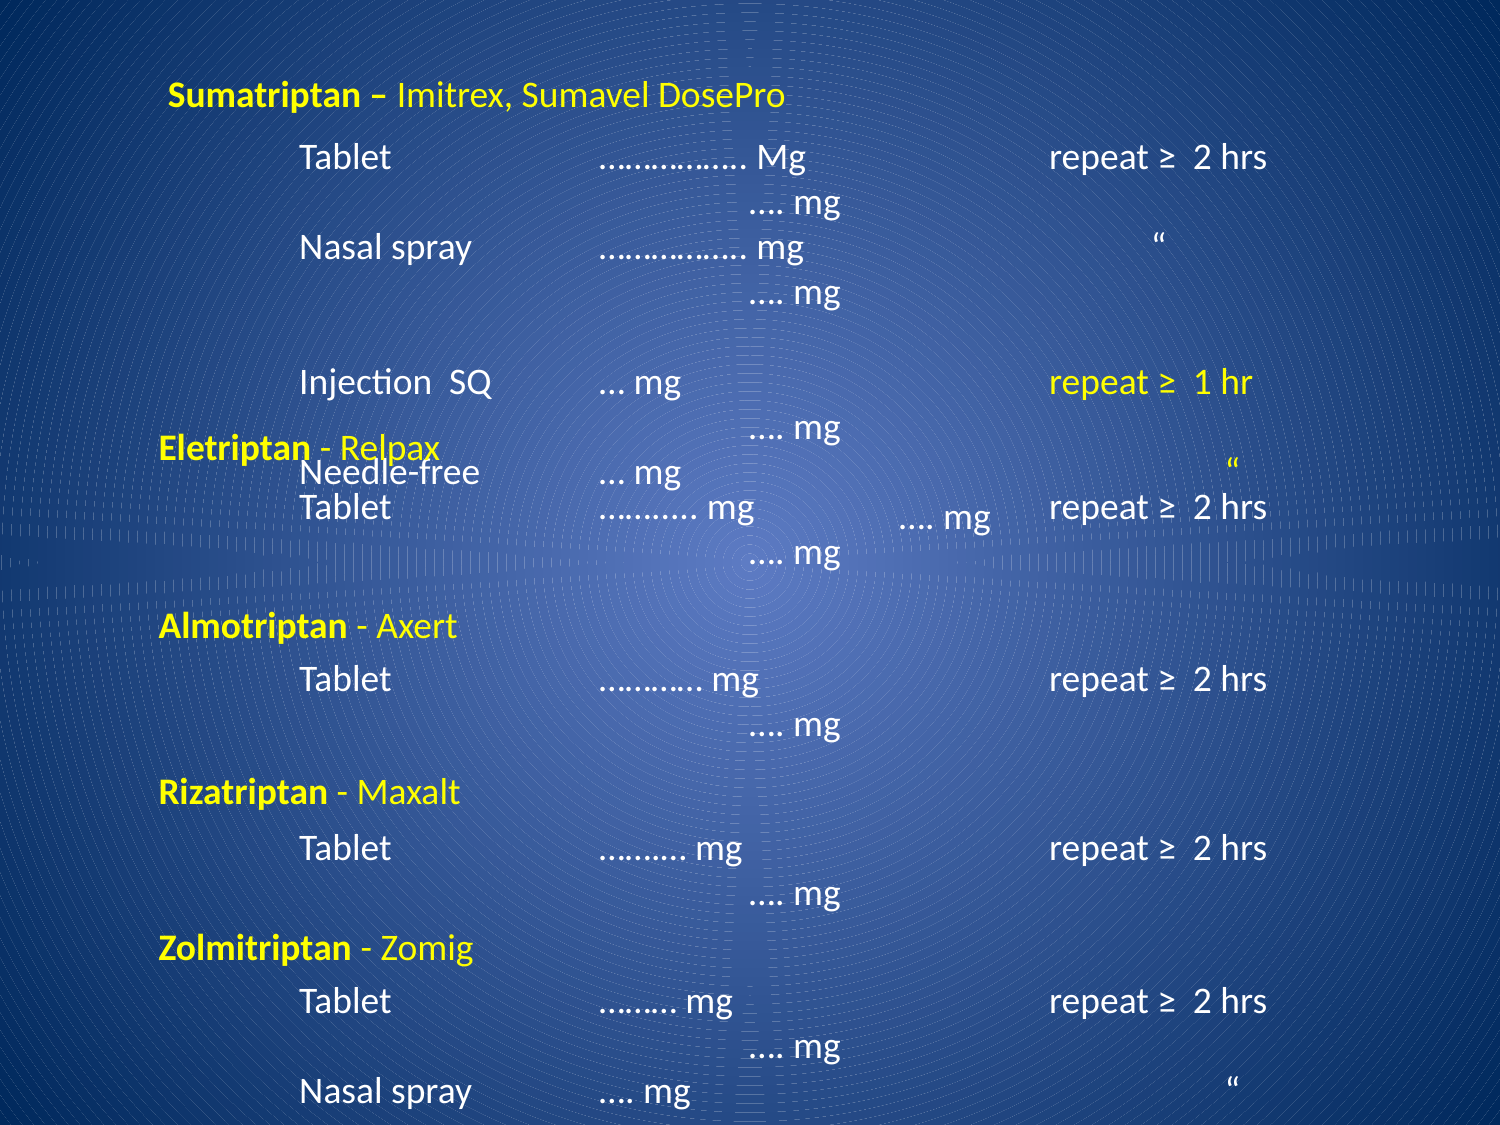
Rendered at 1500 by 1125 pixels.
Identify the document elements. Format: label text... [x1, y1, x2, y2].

text_box Rizatriptan - Maxalt [143, 759, 529, 820]
text_box Tablet …….… mg repeat ≥ 2 hrs …. mg [284, 815, 1360, 921]
text_box Almotriptan - Axert [143, 593, 529, 654]
text_box Tablet ………… mg repeat ≥ 2 hrs …. mg [284, 646, 1360, 752]
text_box Tablet ……..... mg repeat ≥ 2 hrs …. mg [284, 474, 1360, 580]
text_box Sumatriptan – Imitrex, Sumavel DosePro [153, 62, 829, 123]
text_box Zolmitriptan - Zomig [143, 915, 529, 976]
text_box Eletriptan - Relpax [143, 415, 472, 476]
text_box Tablet ……… mg repeat ≥ 2 hrs …. mg Nasal spray …. mg “ …. mg [284, 968, 1360, 1125]
text_box Tablet …………….. Mg repeat ≥ 2 hrs …. mg Nasal spray …………….. mg “ …. mg Injection SQ … mg repeat ≥ 1 hr …. mg Needle-free … mg “ …. mg [284, 124, 1360, 474]
